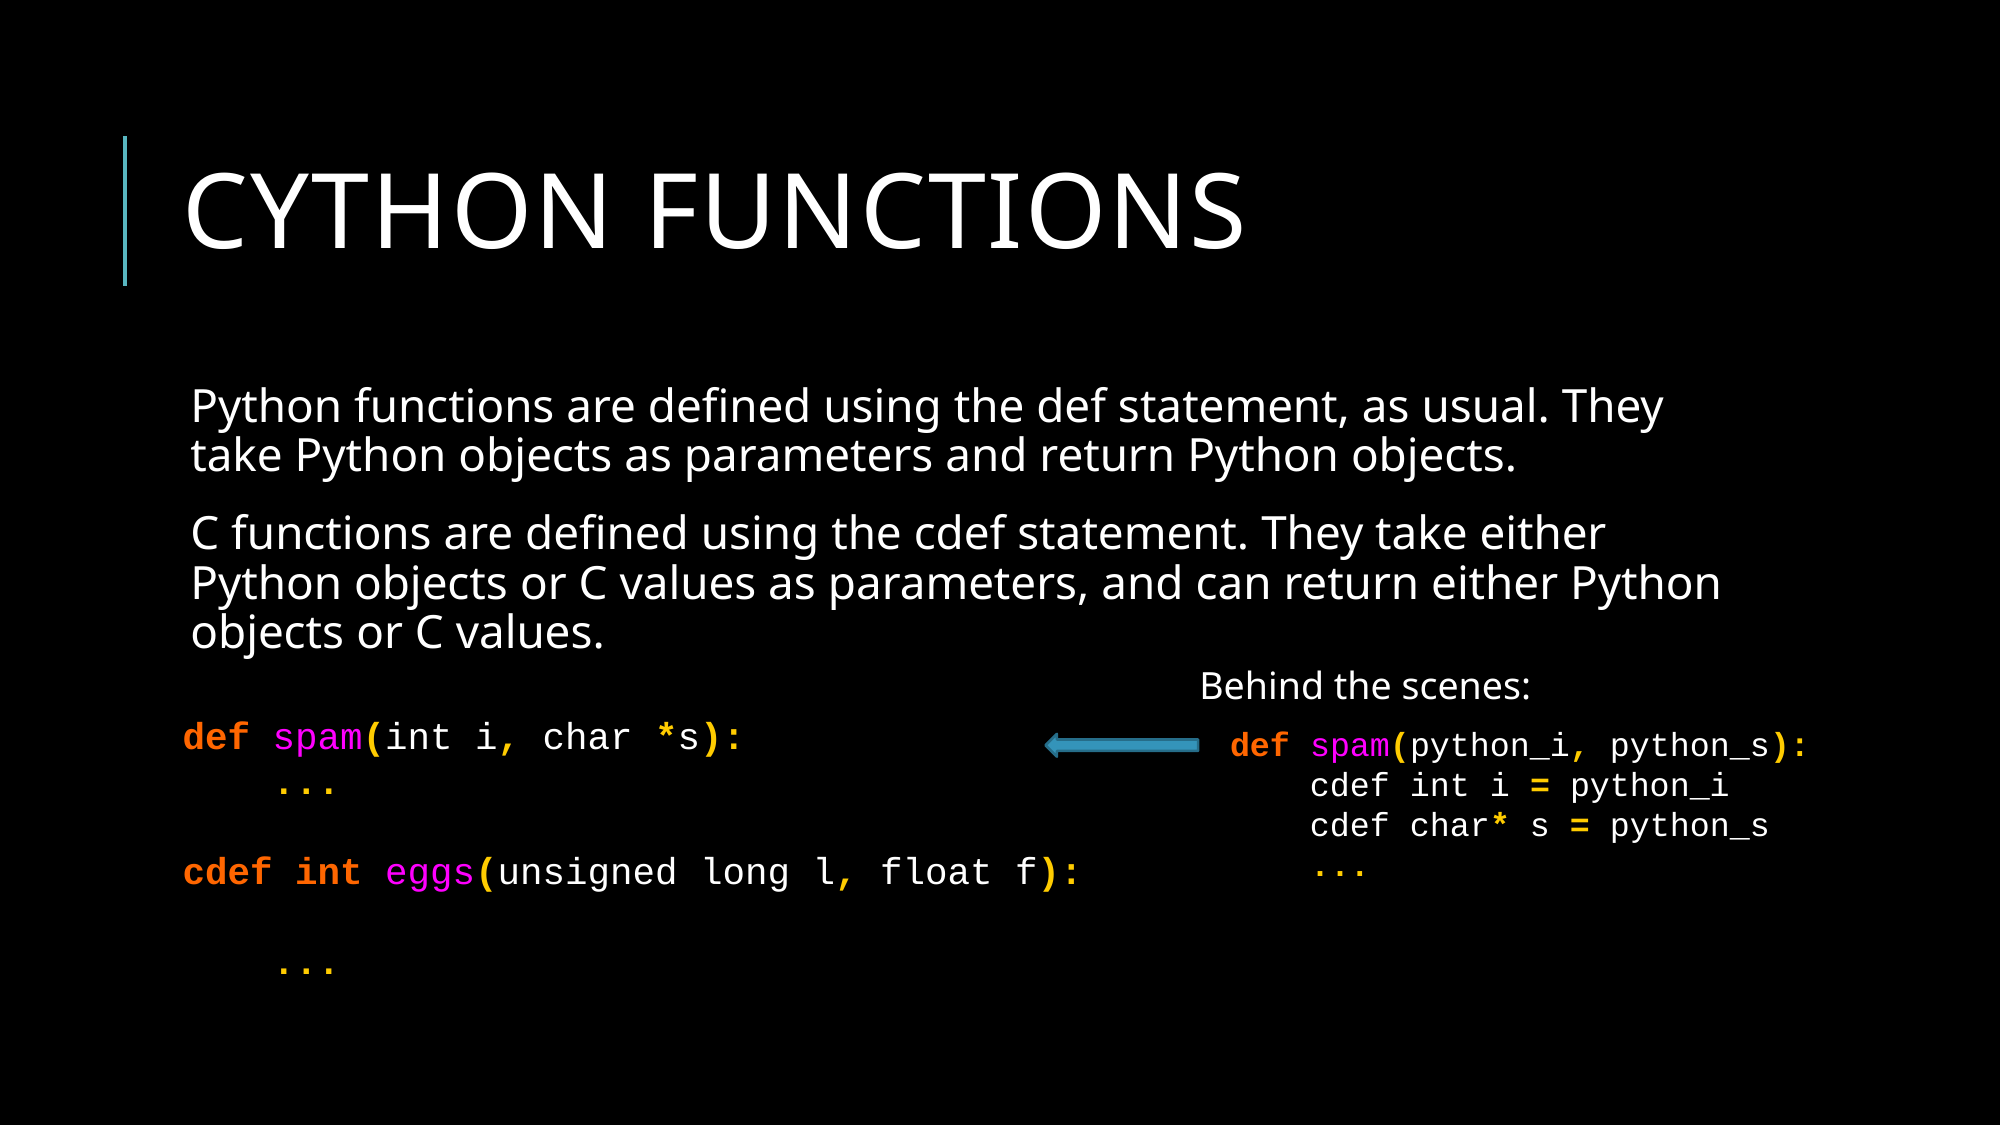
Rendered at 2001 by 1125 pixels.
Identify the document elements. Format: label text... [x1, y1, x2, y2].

list Python functions are defined using the def statement, as usual. They take Python objects as parameters and return Python objects. C functions are defined using the cdef statement. They take either Python objects or C values as parameters, and can return either Python objects or C values. [168, 375, 1763, 1035]
text_box def spam(python_i, python_s): cdef int i = python_i cdef char* s = python_s ... [1215, 715, 1950, 891]
text_box [1168, 738, 1200, 753]
text_box Behind the scenes: [1184, 655, 1557, 715]
title Cython functions [168, 96, 1763, 342]
text_box def spam(int i, char *s): ... cdef int eggs(unsigned long l, float f): ... [168, 704, 1168, 990]
